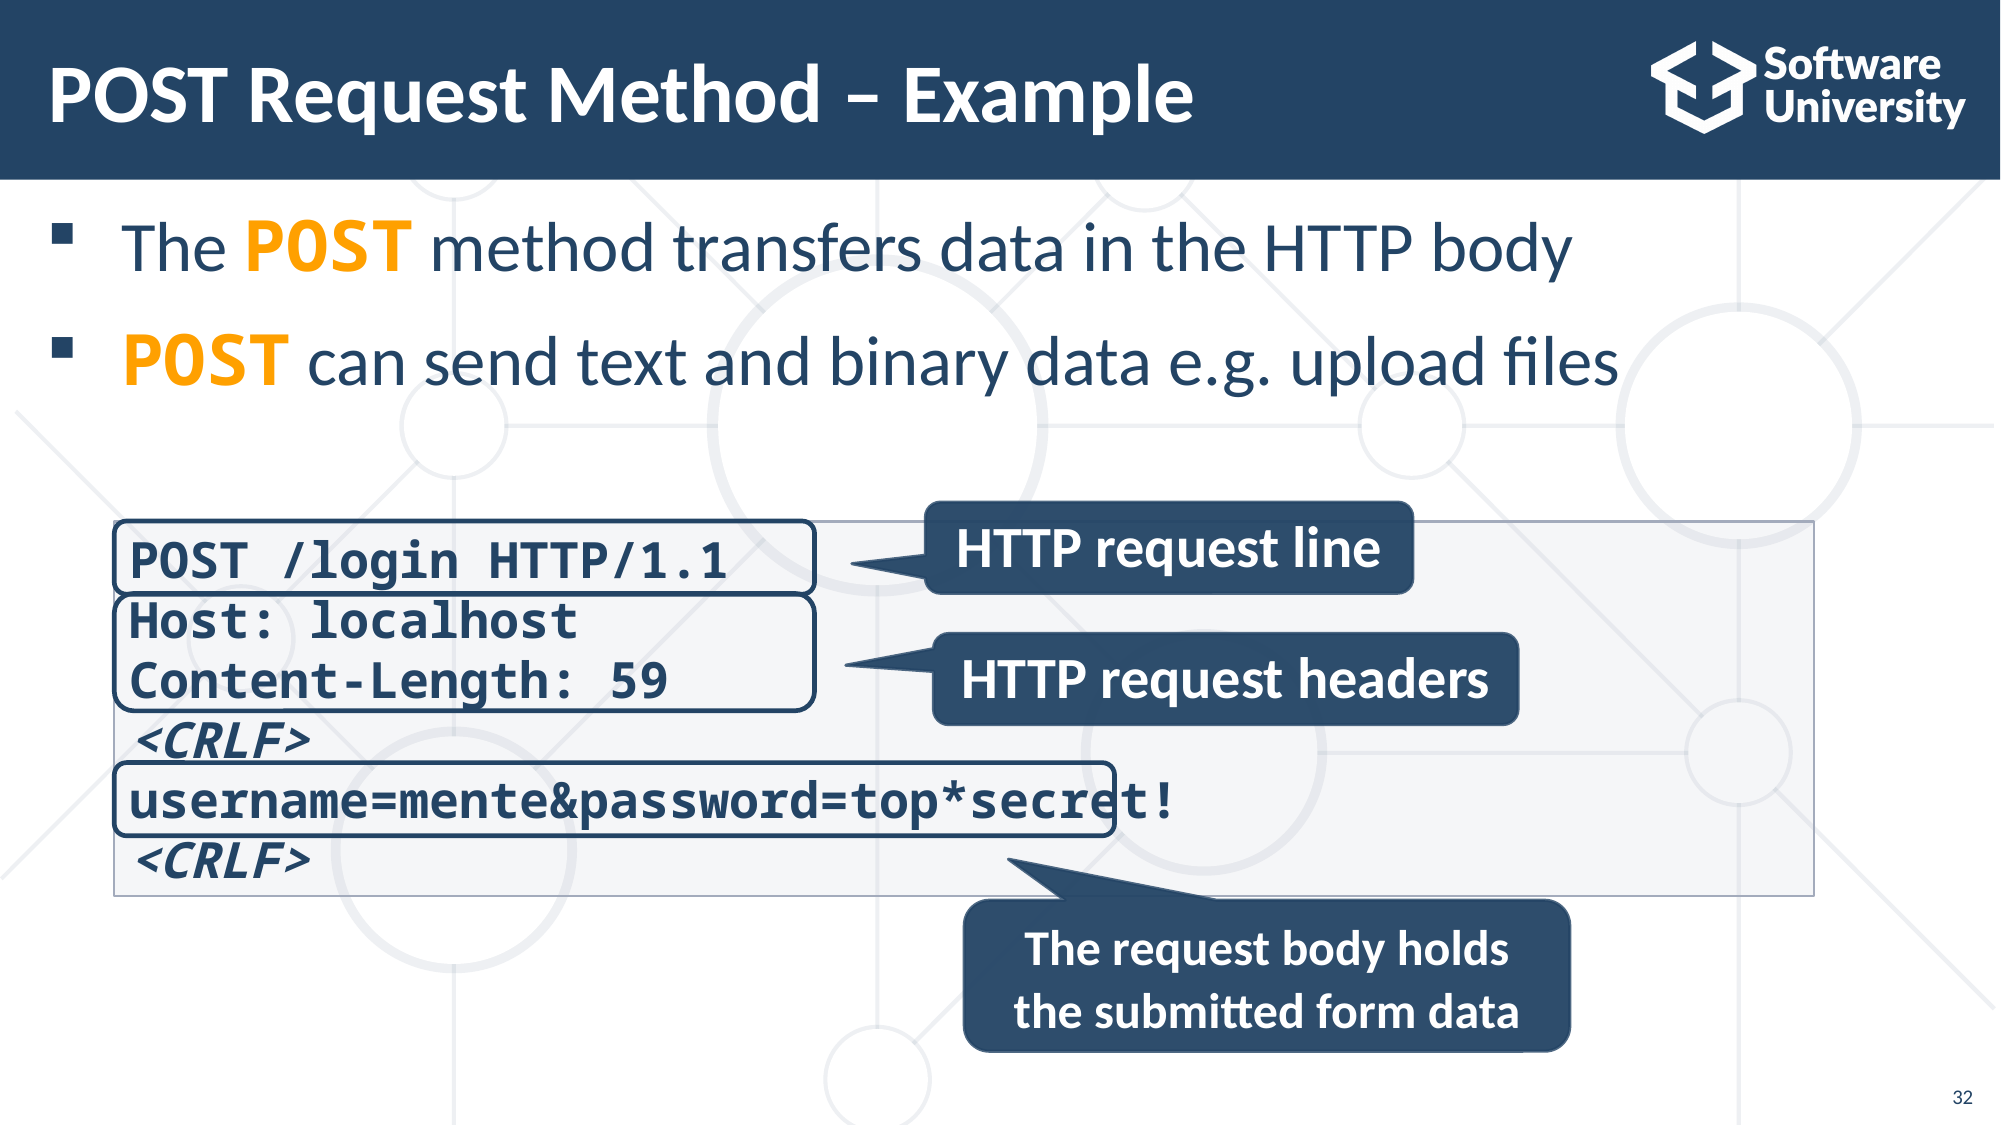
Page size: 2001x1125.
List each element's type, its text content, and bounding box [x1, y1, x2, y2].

text_box [112, 518, 817, 595]
text_box [112, 760, 1117, 838]
text_box HTTP request line [849, 499, 1415, 596]
text_box POST /login HTTP/1.1 Host: localhost Content-Length: 59 <CRLF> username=mente&password=top*secret! <CRLF> [114, 521, 1815, 897]
text_box The POST method transfers data in the HTTP body POST can send text and binary data e.g. upload files [31, 188, 1968, 433]
title POST Request Method – Example [31, 16, 1625, 162]
text_box HTTP request headers [843, 631, 1521, 727]
text_box [112, 591, 817, 713]
text_box The request body holds the submitted form data [962, 857, 1572, 1054]
slide_number 32 [1927, 1067, 1989, 1117]
picture [1651, 41, 1966, 134]
